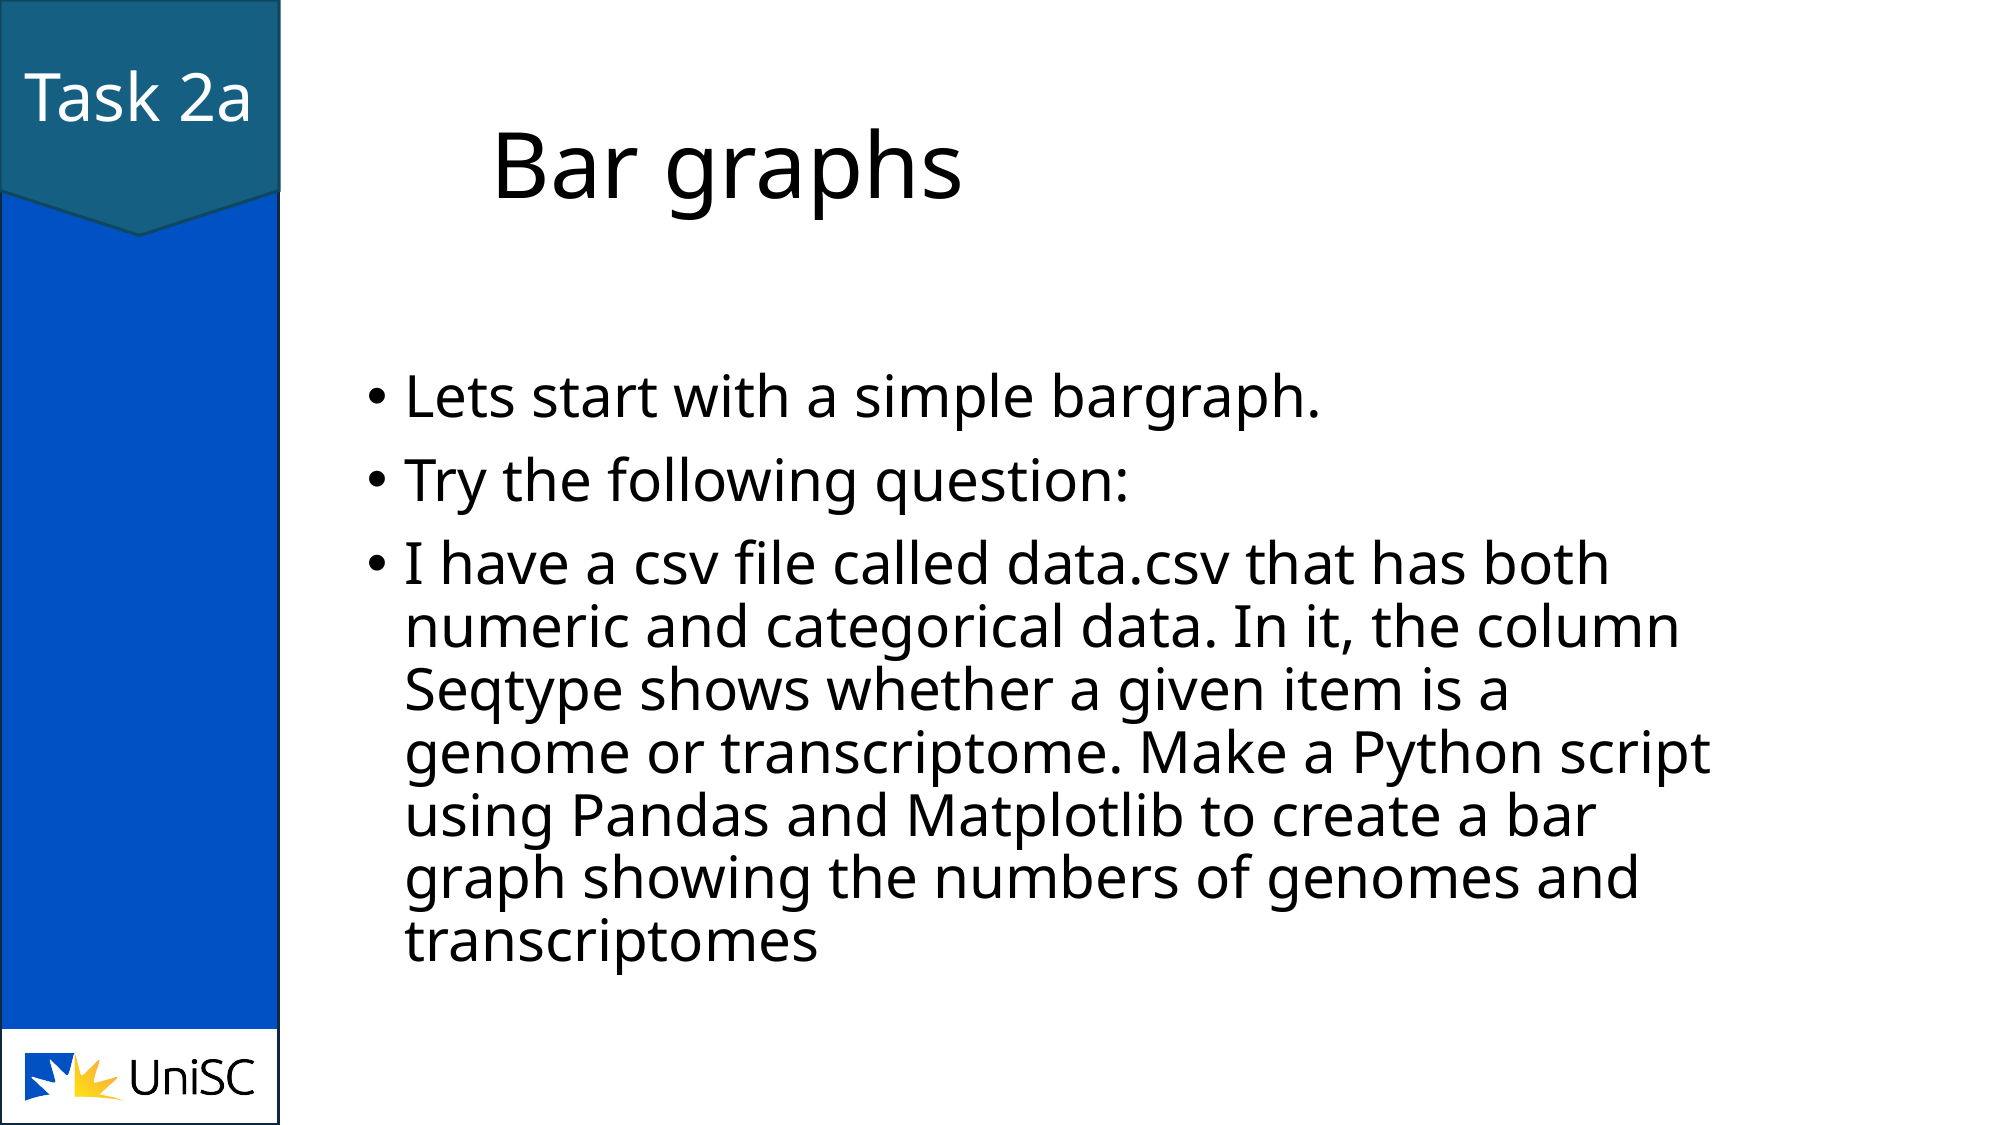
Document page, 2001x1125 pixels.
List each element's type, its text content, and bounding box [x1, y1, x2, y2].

title Bar graphs [475, 59, 1863, 278]
picture [2, 1029, 277, 1123]
list Lets start with a simple bargraph. Try the following question: I have a csv file called data.csv that has both numeric and categorical data. In it, the column Seqtype shows whether a given item is a genome or transcriptome. Make a Python script using Pandas and Matplotlib to create a bar graph showing the numbers of genomes and transcriptomes [351, 359, 1769, 1074]
text_box Task 2a [0, 0, 281, 238]
